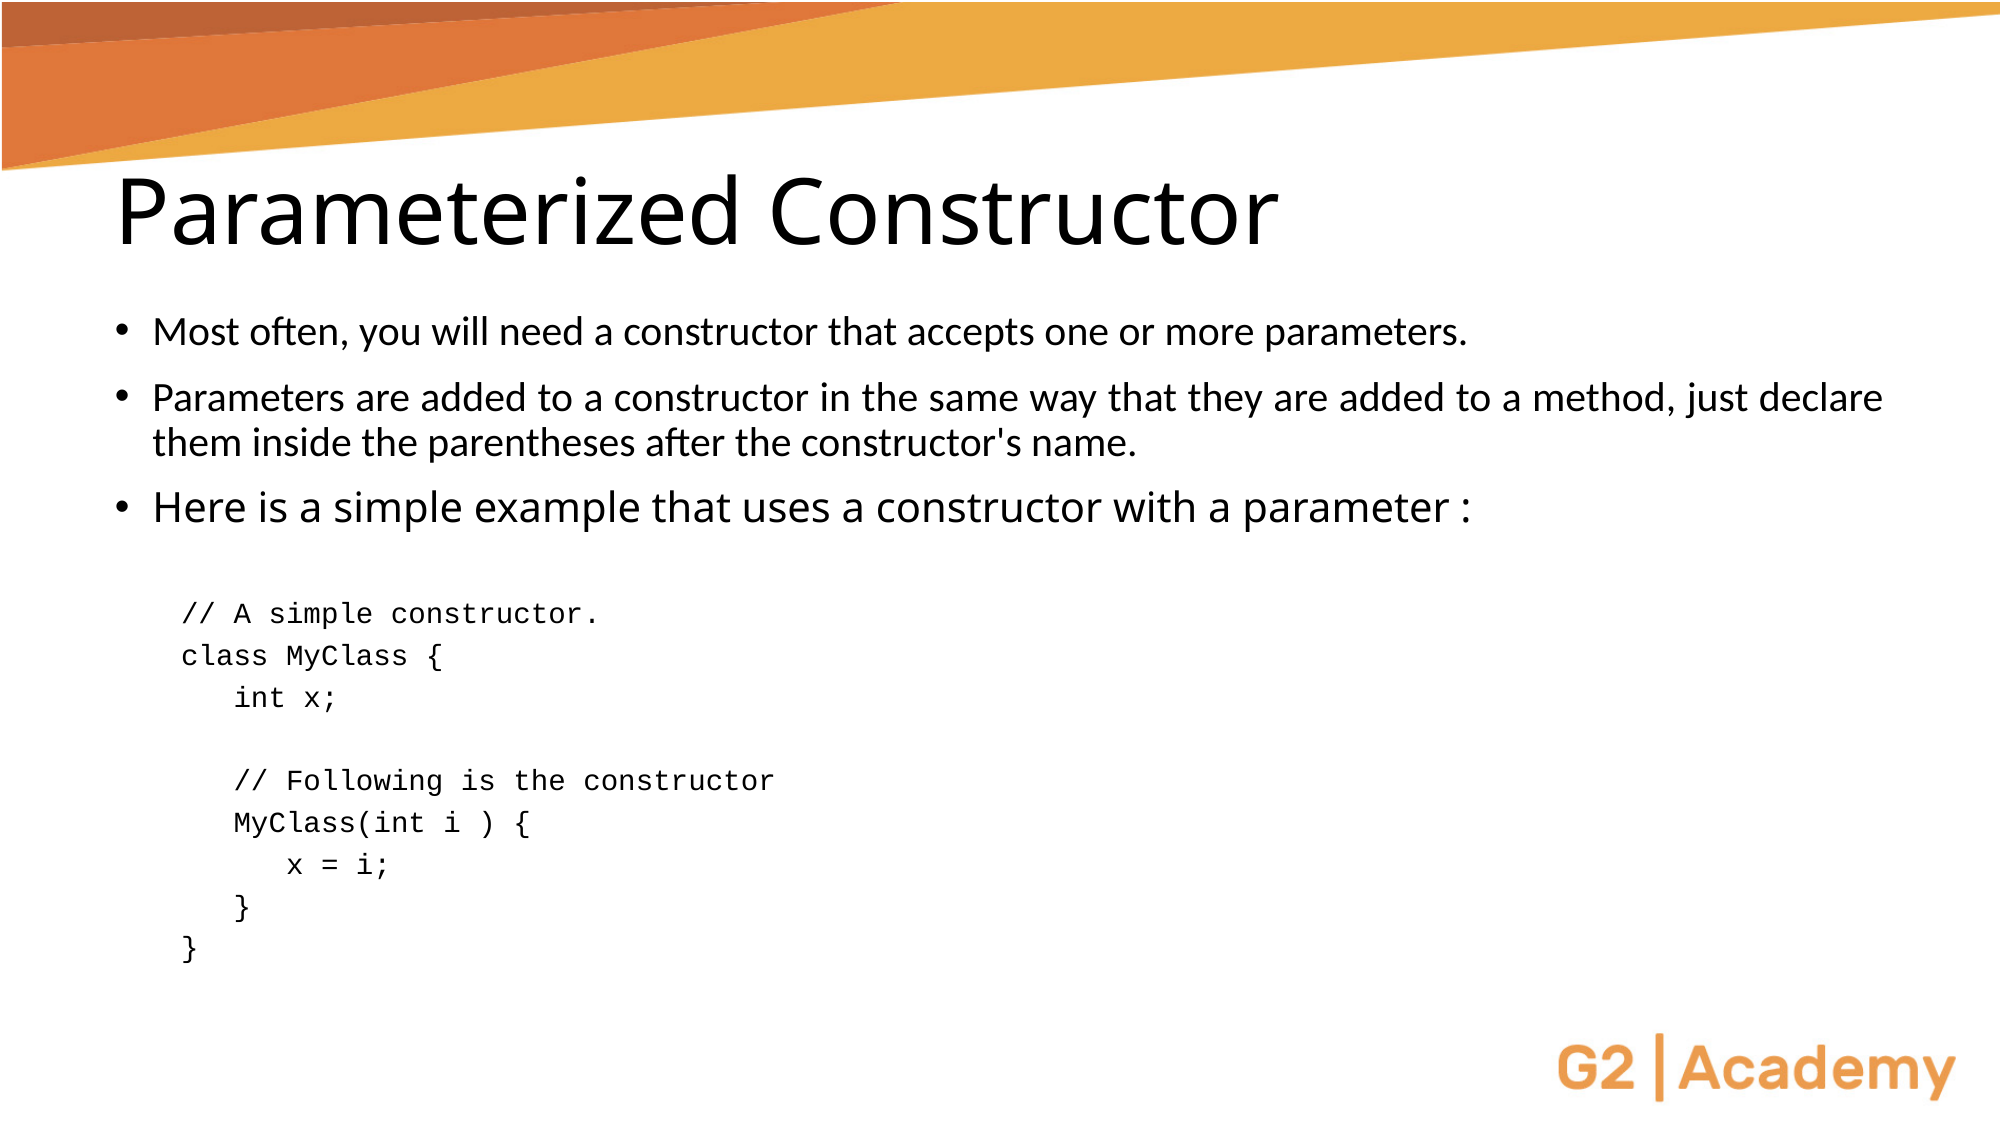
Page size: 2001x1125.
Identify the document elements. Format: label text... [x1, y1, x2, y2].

title Parameterized Constructor [99, 127, 1900, 302]
list Most often, you will need a constructor that accepts one or more parameters. Parameters are added to a constructor in the same way that they are added to a method, just declare them inside the parentheses after the constructor's name. Here is a simple example that uses a constructor with a parameter : // A simple constructor. class MyClass { int x; // Following is the constructor MyClass(int i ) { x = i; } } [99, 302, 1900, 1012]
picture [1, 2, 2000, 1125]
